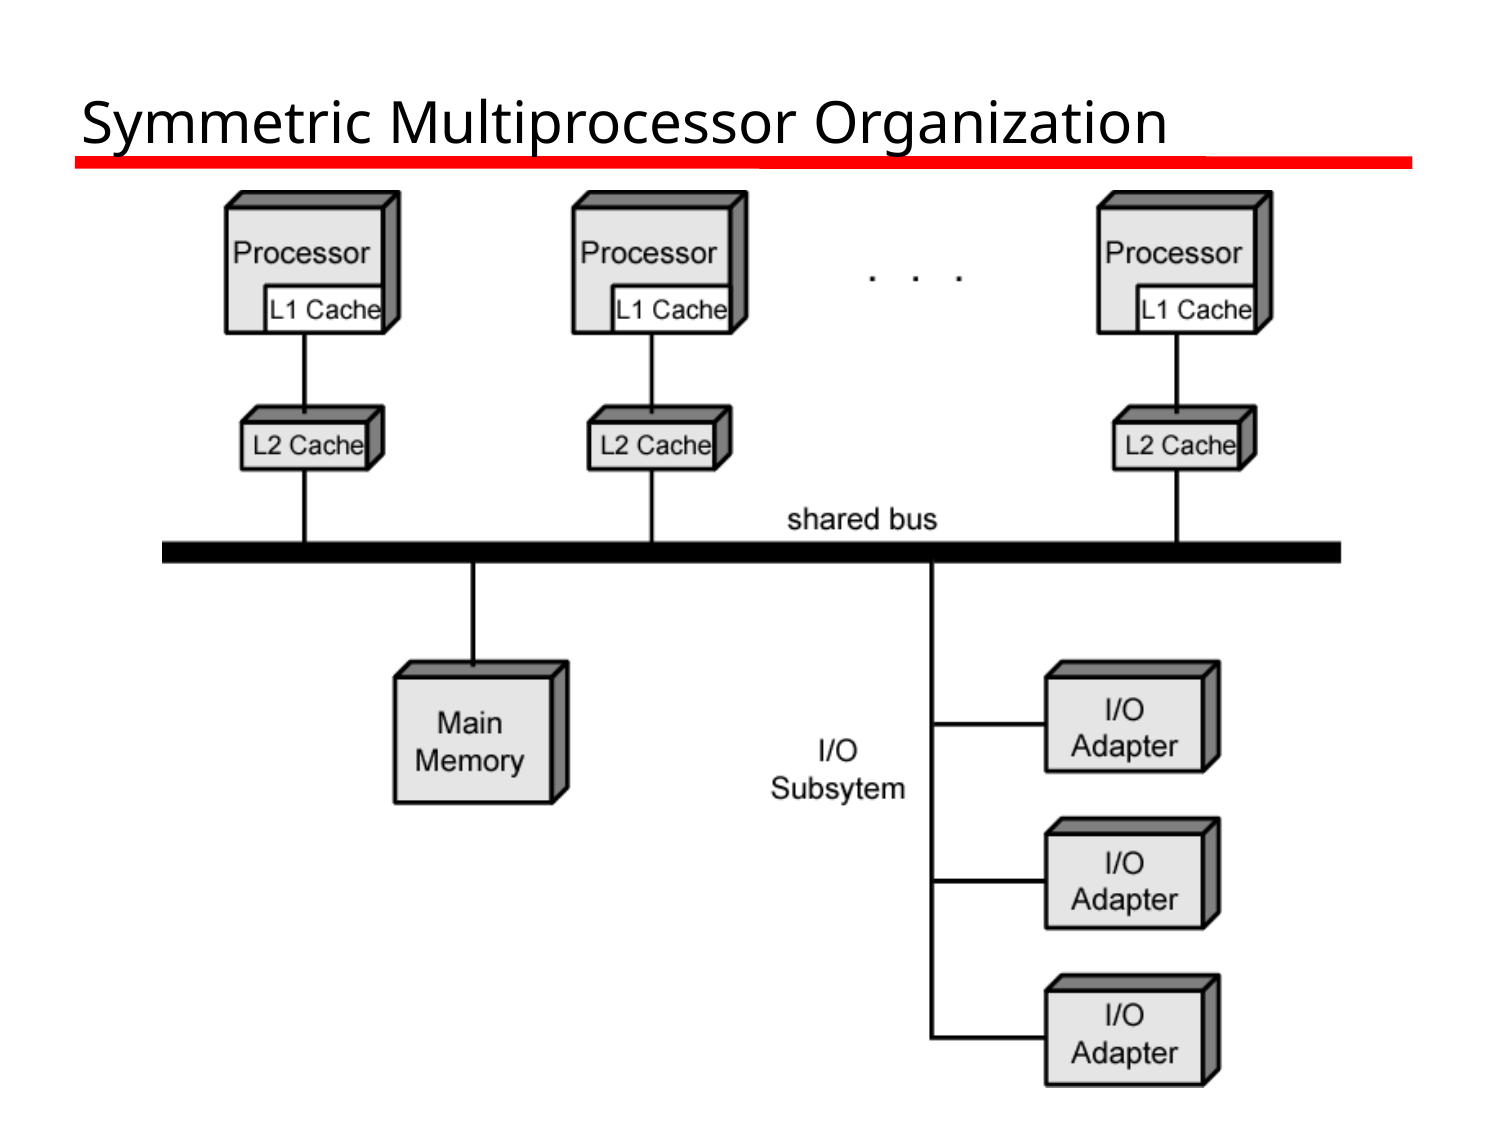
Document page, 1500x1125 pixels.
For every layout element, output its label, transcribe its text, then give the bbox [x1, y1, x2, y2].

text_box Symmetric Multiprocessor Organization [66, 24, 1413, 163]
picture [162, 189, 1343, 1088]
